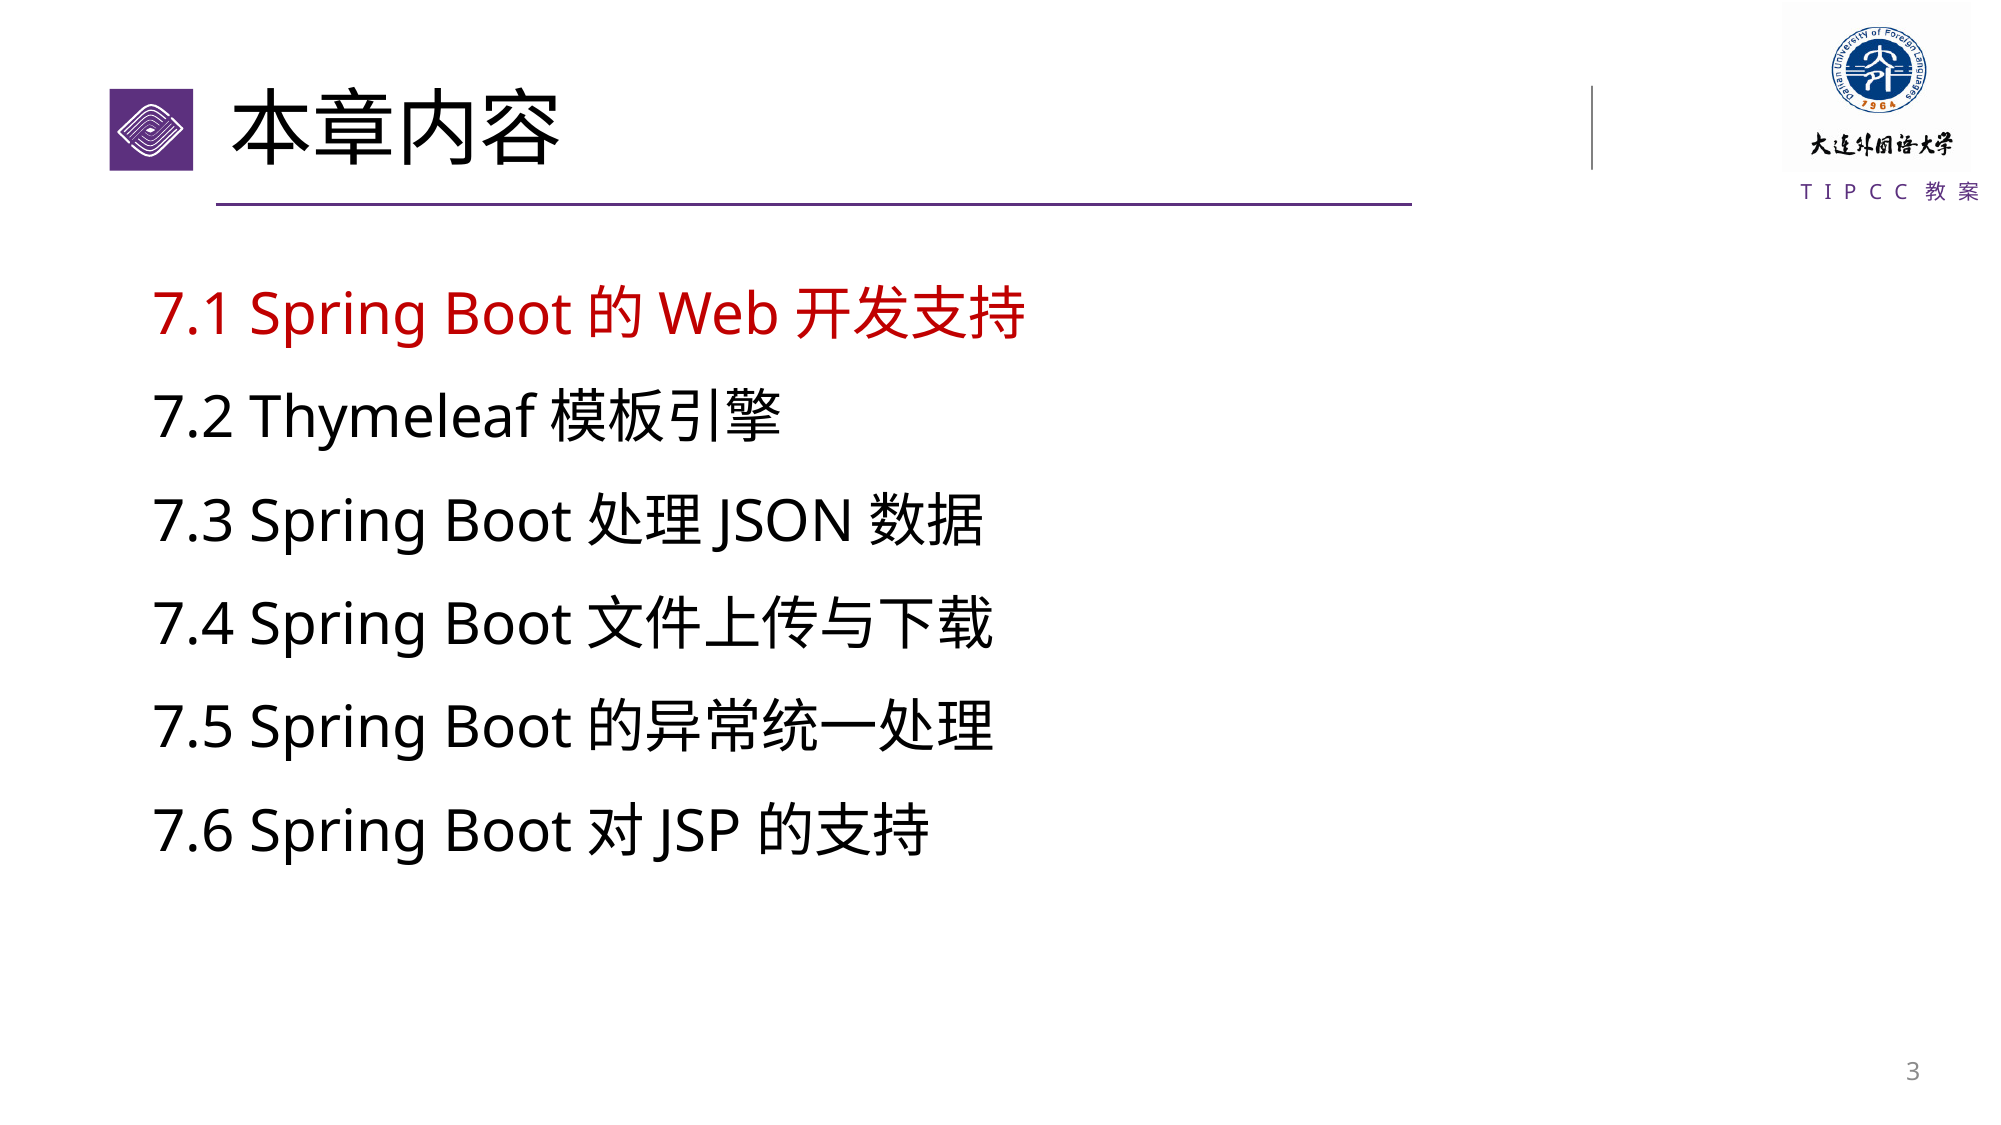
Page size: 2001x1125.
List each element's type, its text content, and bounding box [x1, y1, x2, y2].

picture [1782, 2, 1971, 172]
title 本章内容 [214, 59, 1564, 205]
list 7.1 Spring Boot的Web开发支持 7.2 Thymeleaf模板引擎 7.3 Spring Boot处理JSON数据 7.4 Spring Boot文件上传与下载 7.5 Spring Boot的异常统一处理 7.6 Spring Boot对JSP的支持 [137, 247, 1863, 1001]
slide_number 2 [1485, 1042, 1936, 1103]
